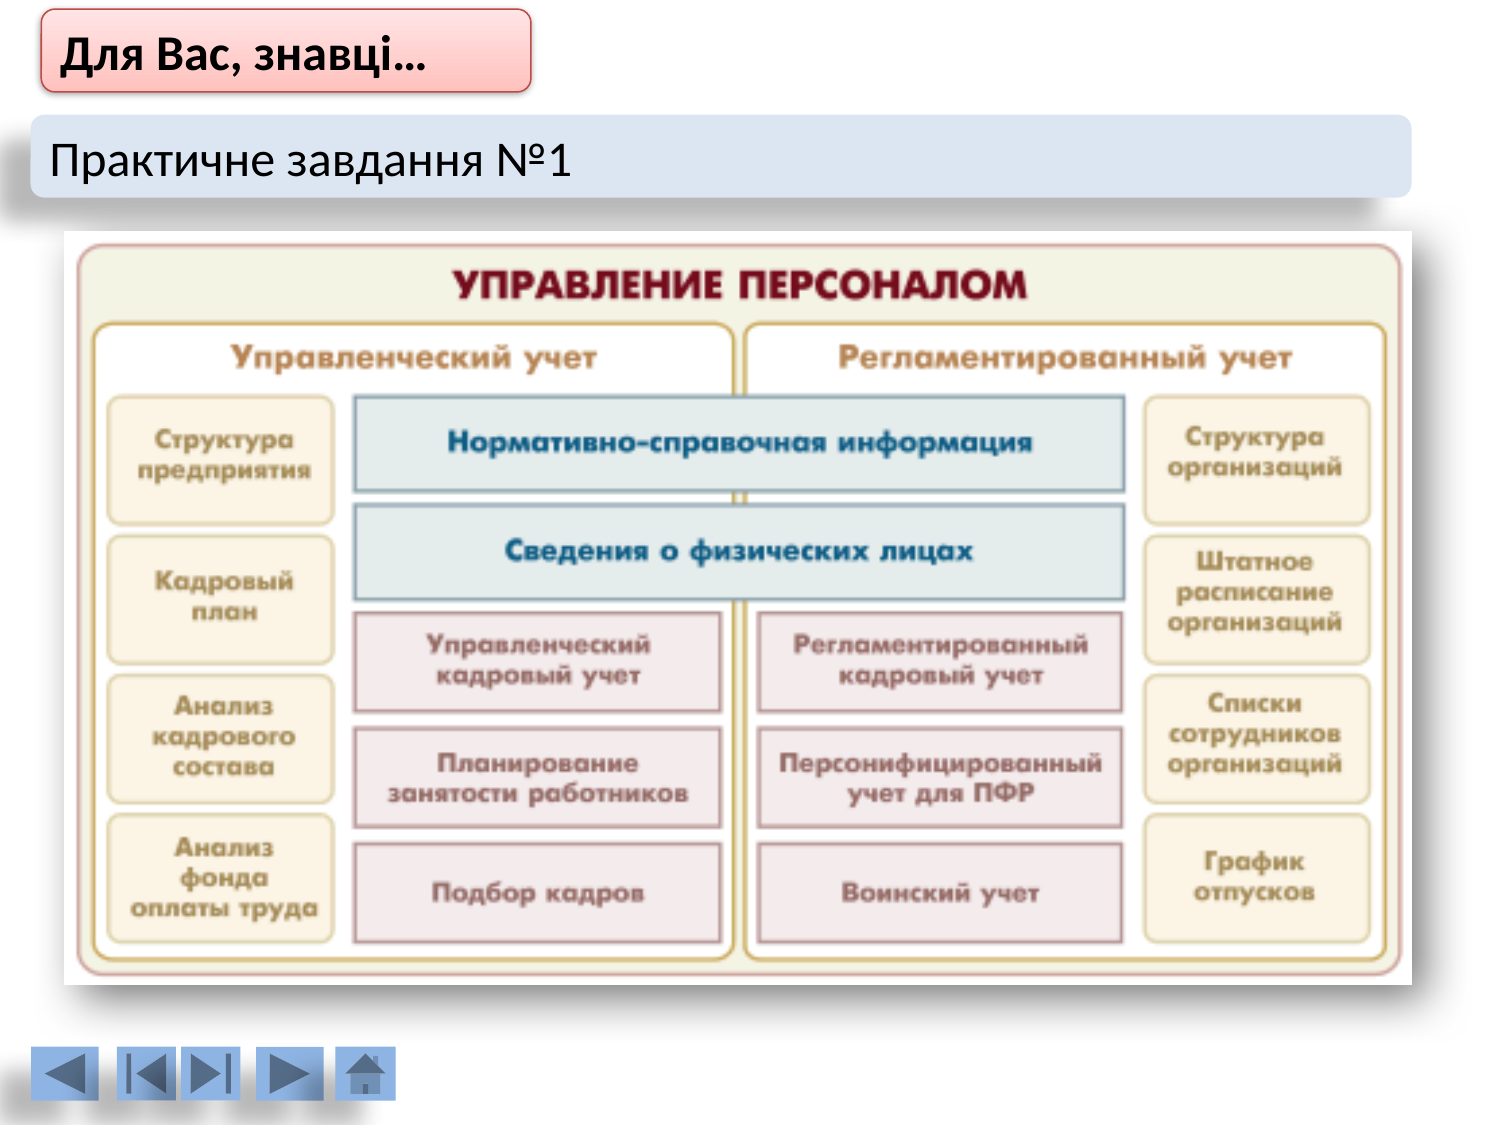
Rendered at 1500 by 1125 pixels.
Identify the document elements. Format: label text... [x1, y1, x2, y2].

text_box [335, 1046, 396, 1101]
text_box [256, 1046, 324, 1101]
text_box [181, 1046, 241, 1101]
picture [64, 231, 1412, 986]
text_box [116, 1046, 176, 1101]
text_box [31, 1046, 99, 1101]
text_box Практичне завдання №1 [28, 112, 1414, 200]
text_box Для Вас, знавці… [40, 8, 532, 93]
